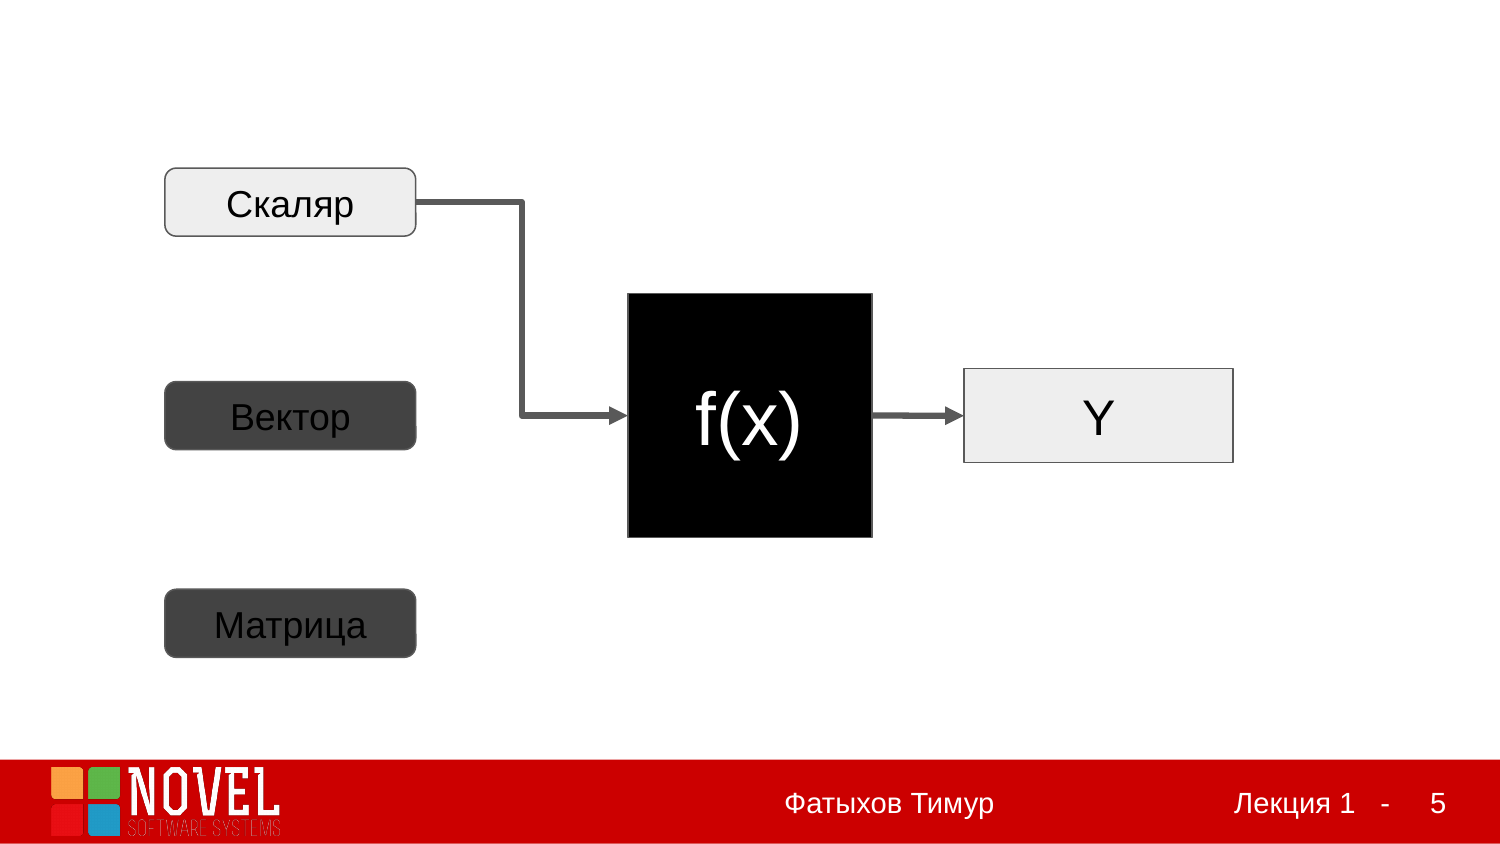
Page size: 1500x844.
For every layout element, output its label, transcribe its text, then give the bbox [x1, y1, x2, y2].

text_box Вектор [164, 381, 416, 450]
text_box Y [963, 368, 1234, 463]
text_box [415, 201, 629, 416]
text_box f(x) [627, 293, 873, 538]
text_box Матрица [164, 589, 416, 658]
slide_number ‹#› [1415, 759, 1500, 844]
picture [51, 767, 280, 836]
text_box Скаляр [164, 168, 416, 237]
